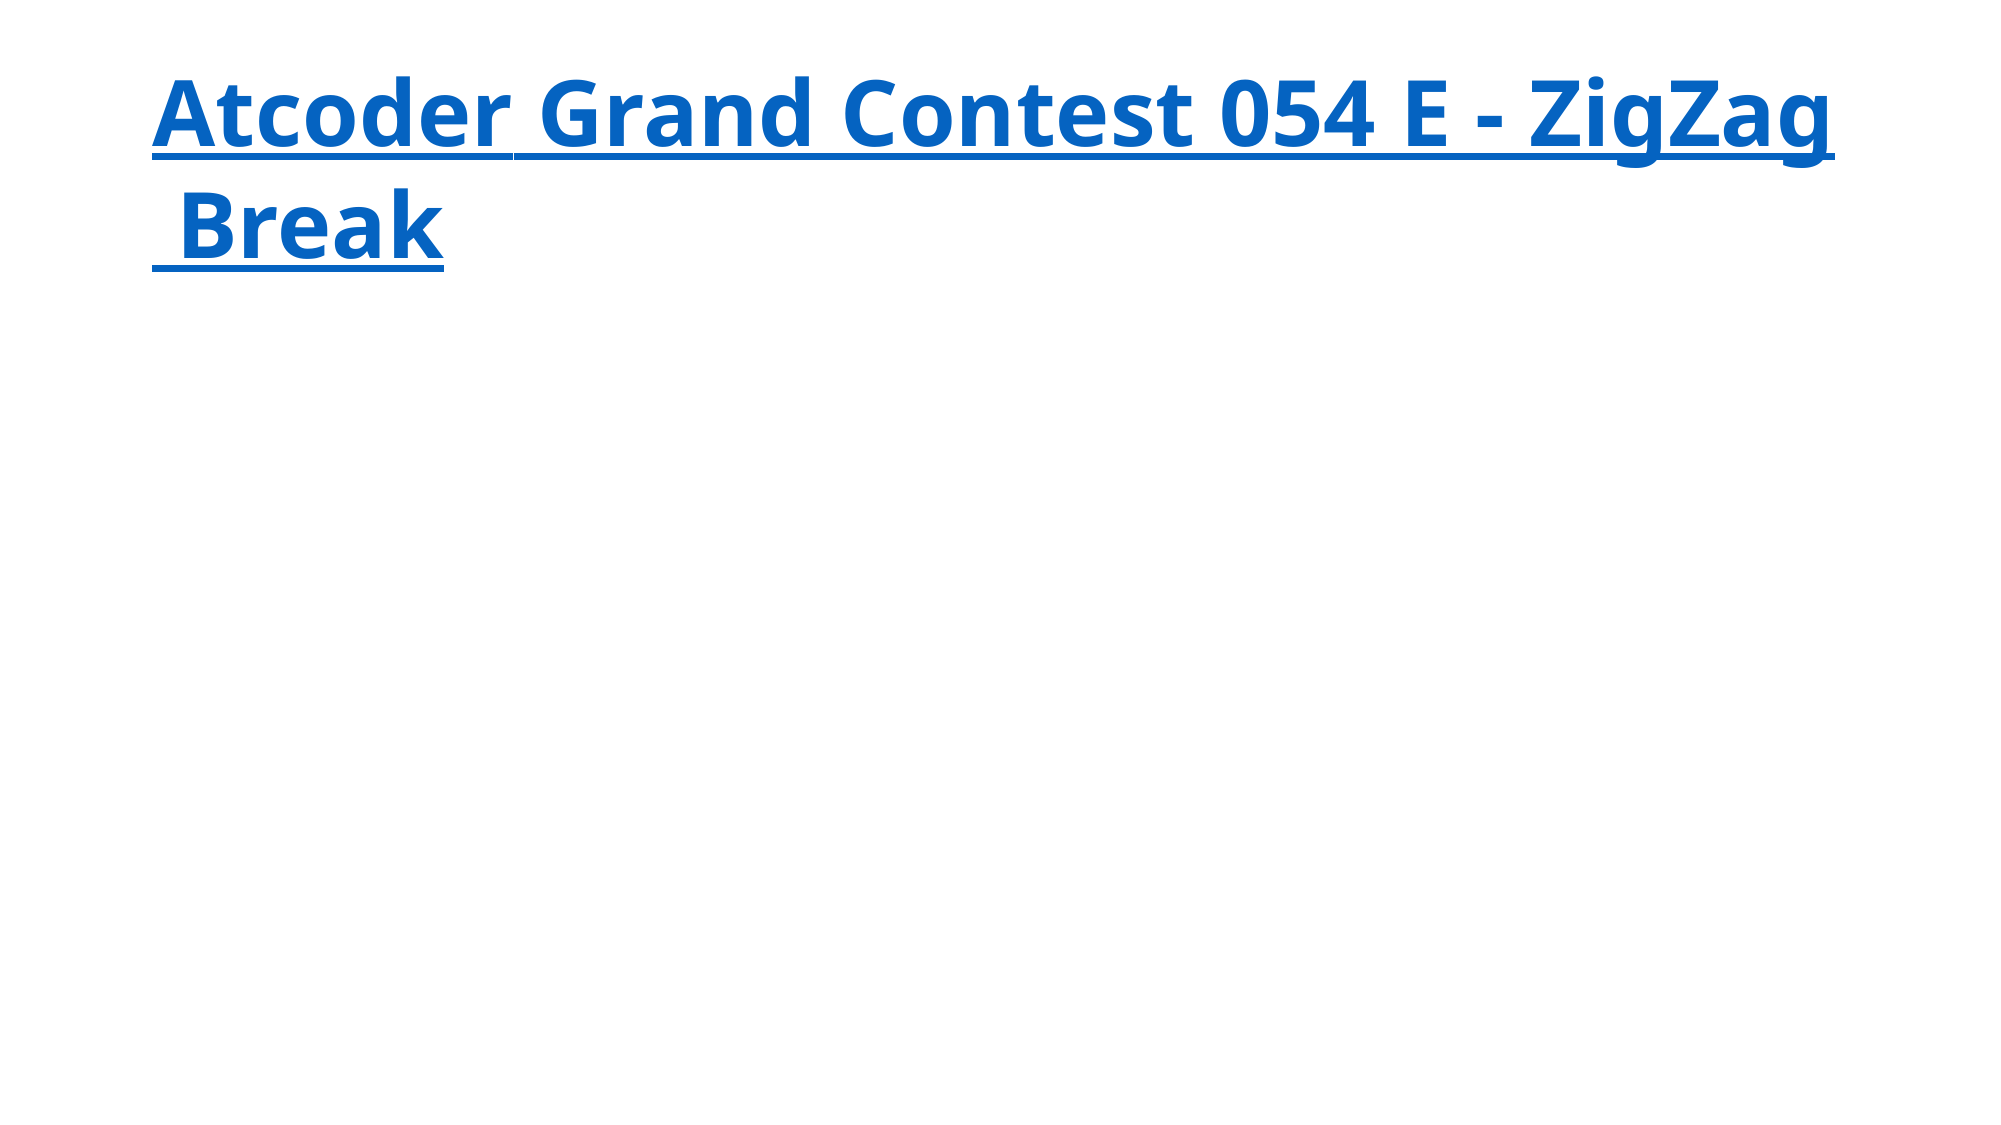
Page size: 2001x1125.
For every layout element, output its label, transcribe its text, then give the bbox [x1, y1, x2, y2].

title Atcoder Grand Contest 054 E - ZigZag Break [137, 59, 1863, 278]
